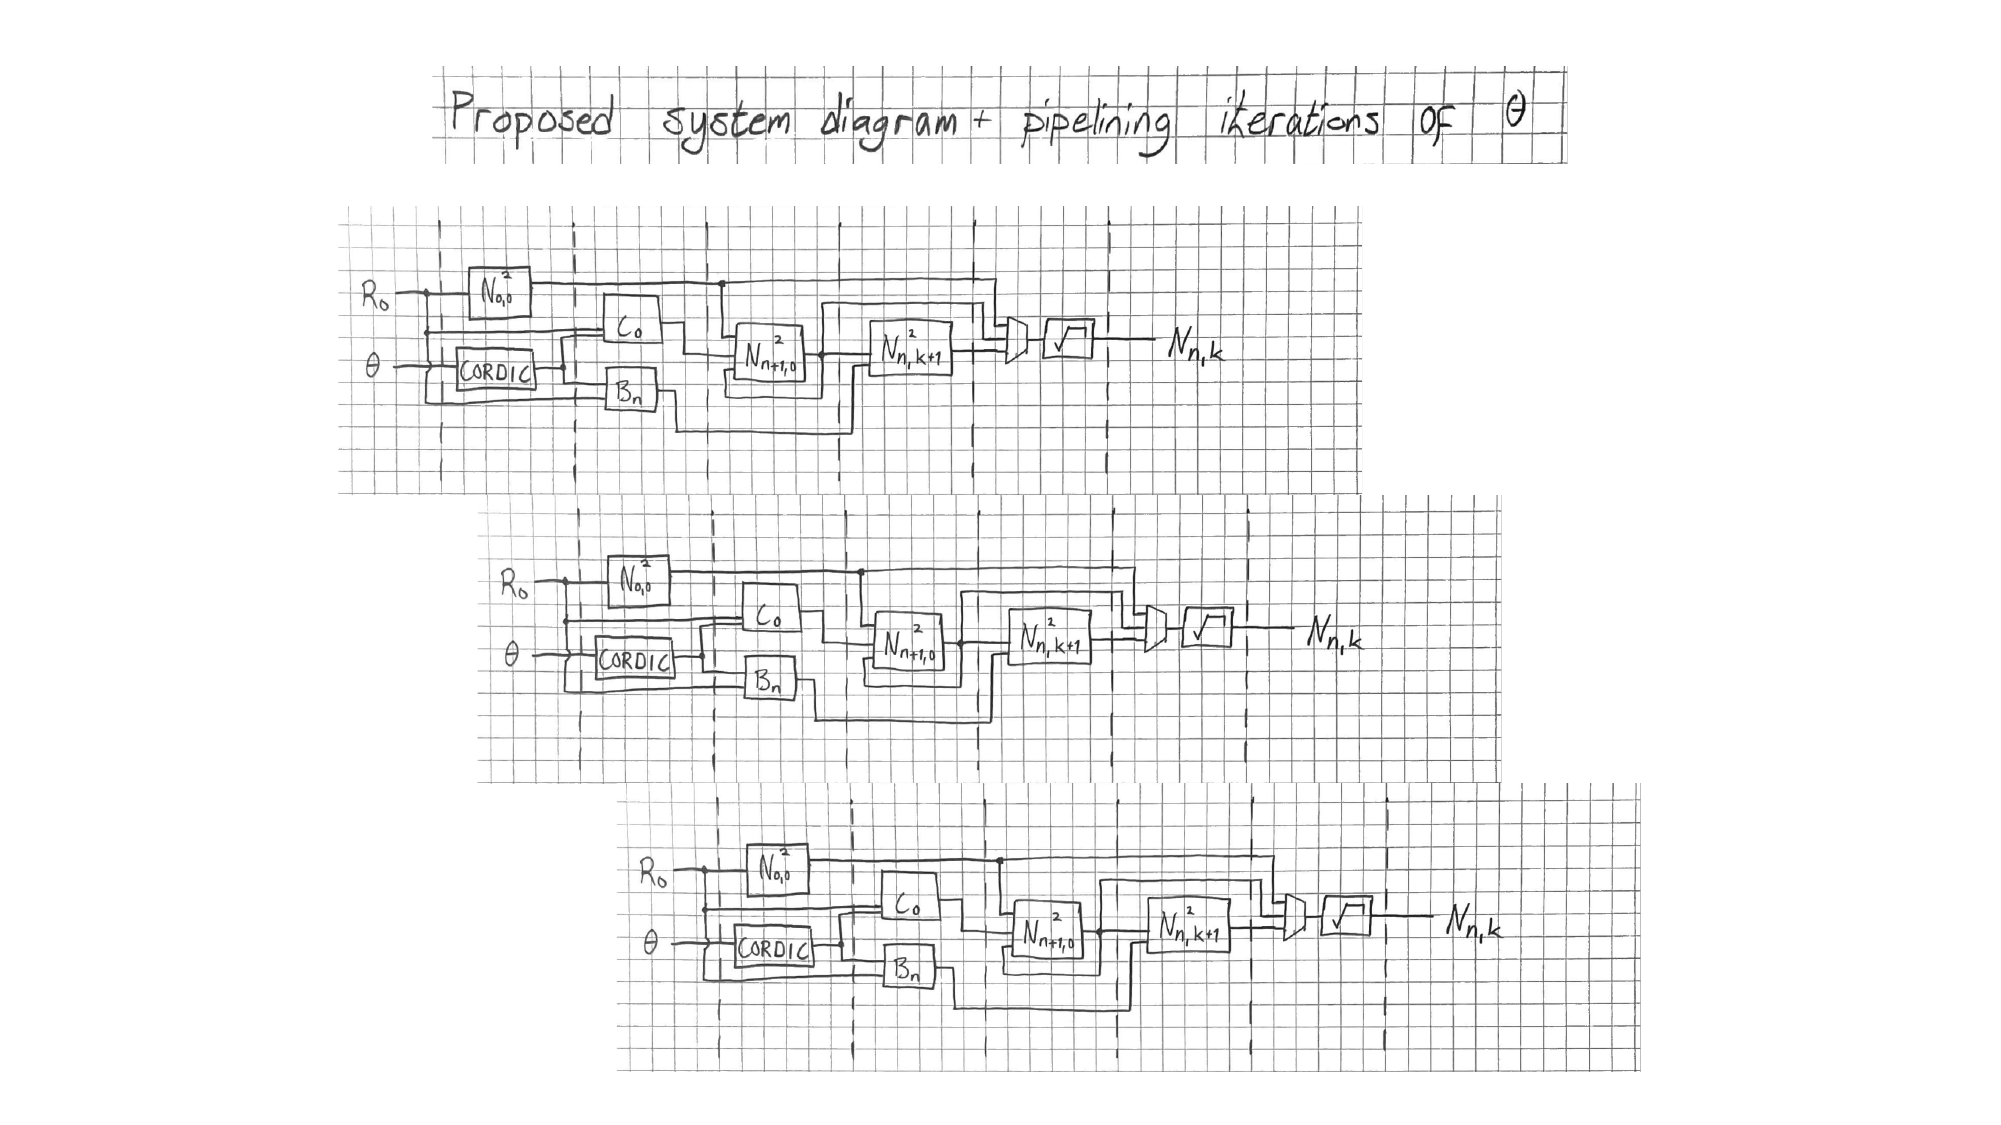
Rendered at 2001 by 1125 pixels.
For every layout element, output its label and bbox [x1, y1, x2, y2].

picture [338, 206, 1641, 1073]
picture [432, 66, 1568, 164]
